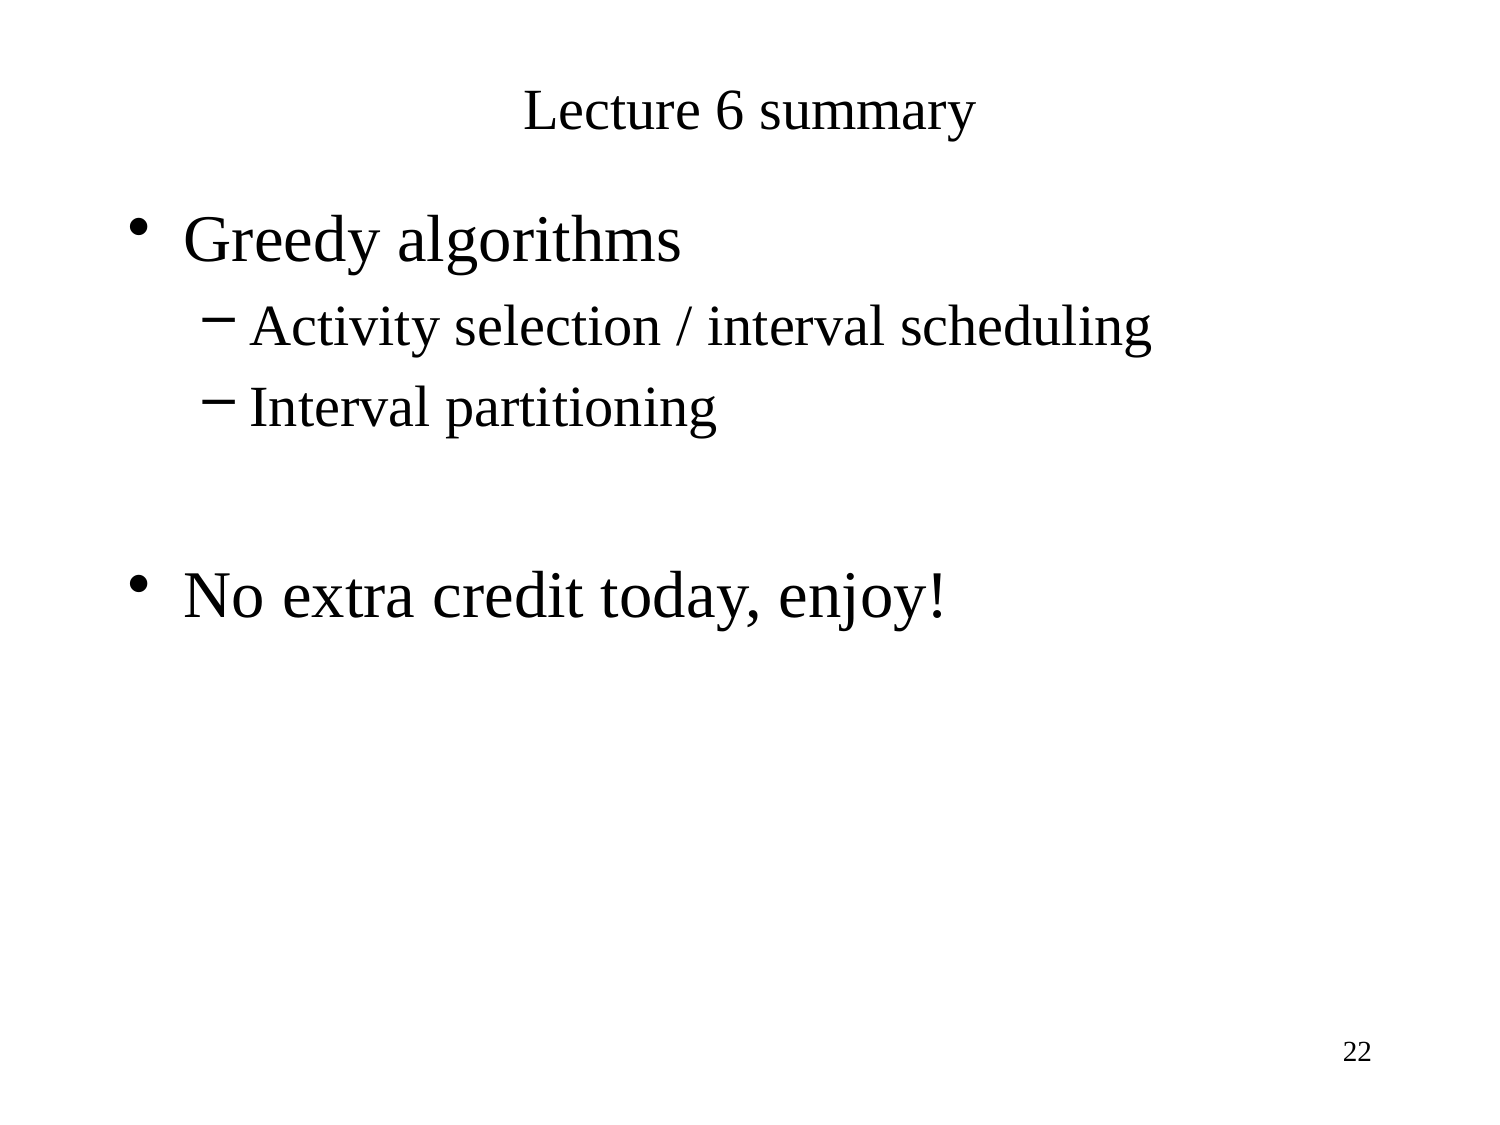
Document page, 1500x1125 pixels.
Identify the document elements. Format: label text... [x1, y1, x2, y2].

slide_number 22 [1074, 1025, 1388, 1100]
title Lecture 6 summary [112, 62, 1388, 150]
list Greedy algorithms Activity selection / interval scheduling Interval partitioning No extra credit today, enjoy! [112, 187, 1388, 813]
